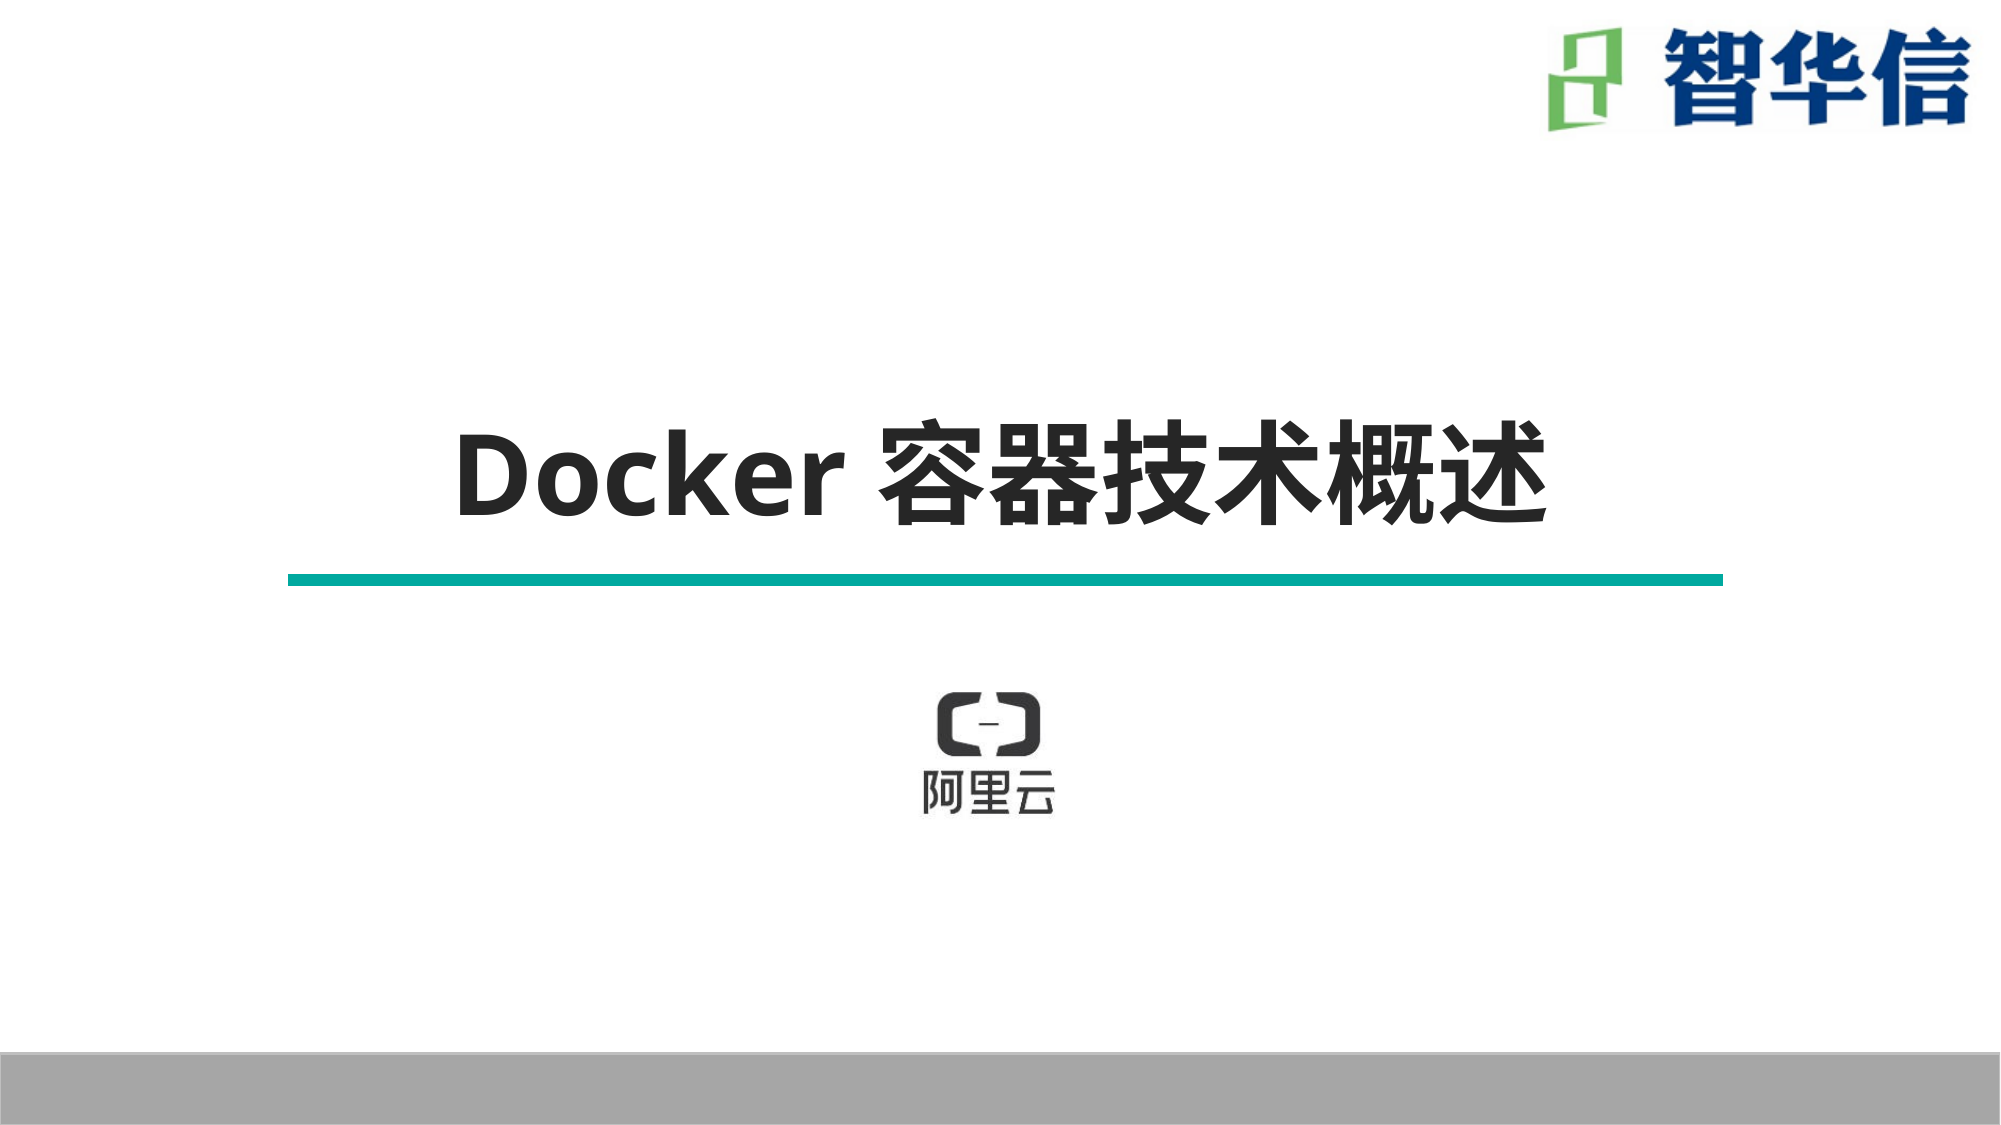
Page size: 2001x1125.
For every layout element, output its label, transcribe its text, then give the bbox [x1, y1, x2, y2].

picture [893, 657, 1085, 849]
picture [1539, 19, 1987, 141]
text_box [0, 1052, 2000, 1125]
title Docker容器技术概述 [0, 364, 2000, 548]
